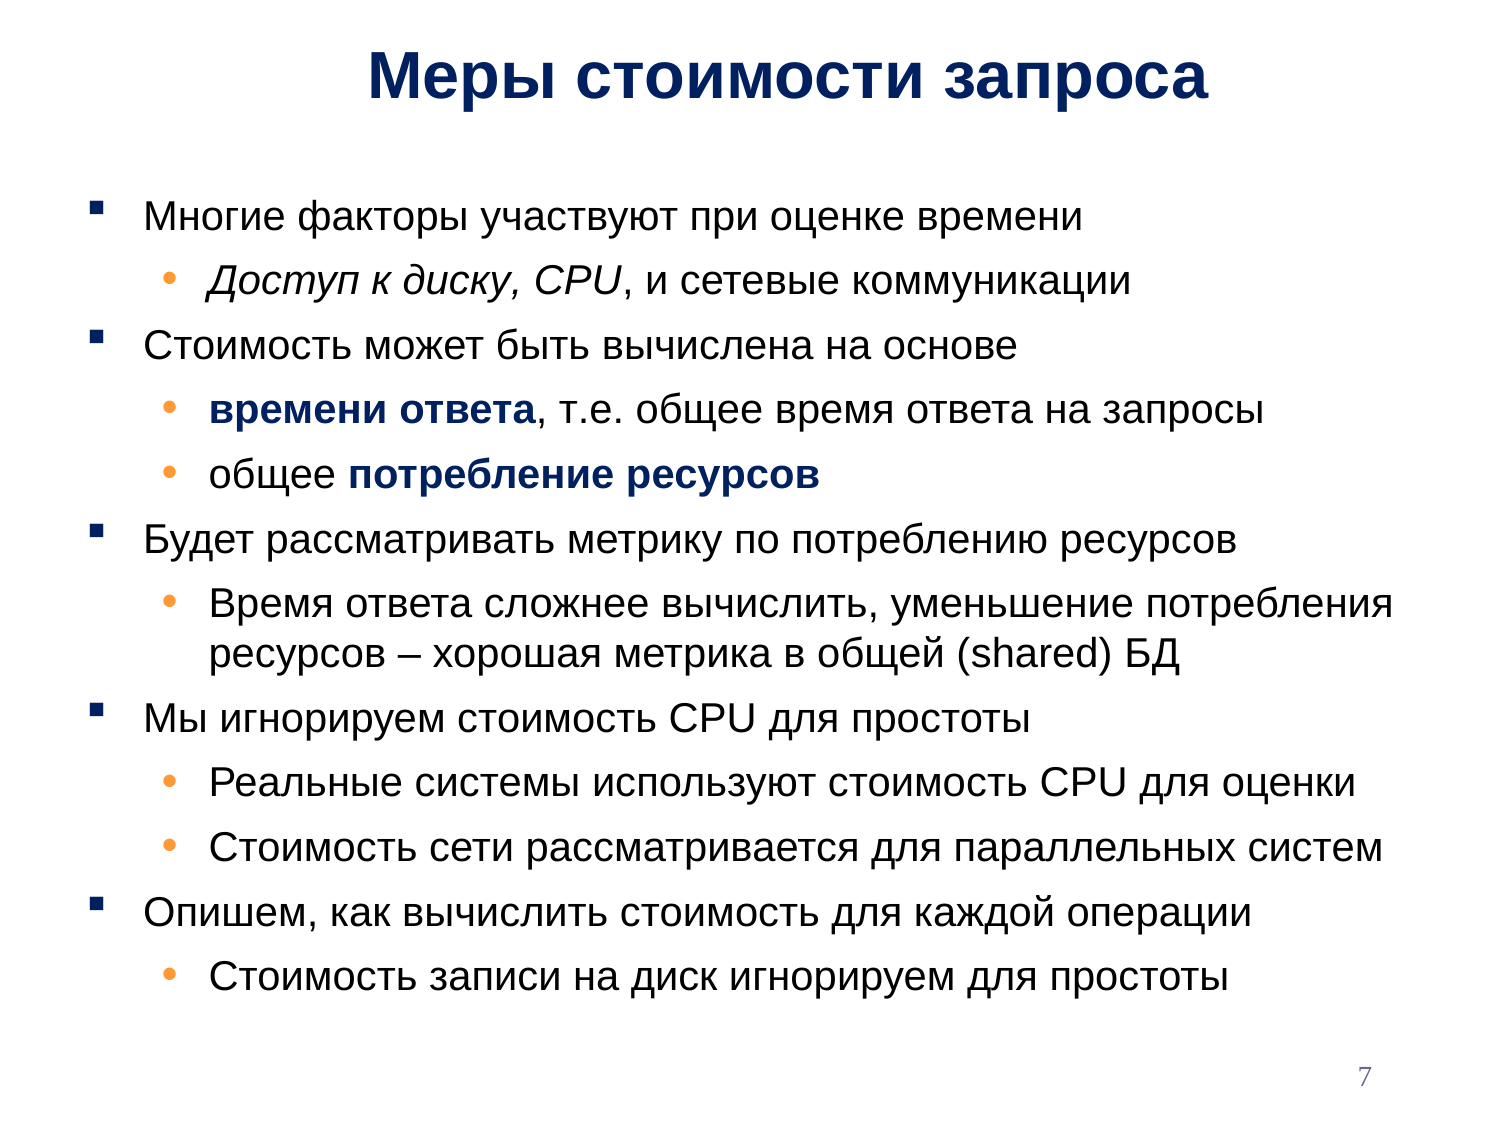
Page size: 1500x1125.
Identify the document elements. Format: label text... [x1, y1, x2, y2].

title Меры стоимости запроса [125, 18, 1452, 120]
slide_number 7 [1074, 1049, 1388, 1125]
list Многие факторы участвуют при оценке времени Доступ к диску, CPU, и сетевые коммуникации Стоимость может быть вычислена на основе времени ответа, т.е. общее время ответа на запросы общее потребление ресурсов Будет рассматривать метрику по потреблению ресурсов Время ответа сложнее вычислить, уменьшение потребления ресурсов – хорошая метрика в общей (shared) БД Мы игнорируем стоимость CPU для простоты Реальные системы используют стоимость CPU для оценки Стоимость сети рассматривается для параллельных систем Опишем, как вычислить стоимость для каждой операции Стоимость записи на диск игнорируем для простоты [71, 180, 1451, 1062]
